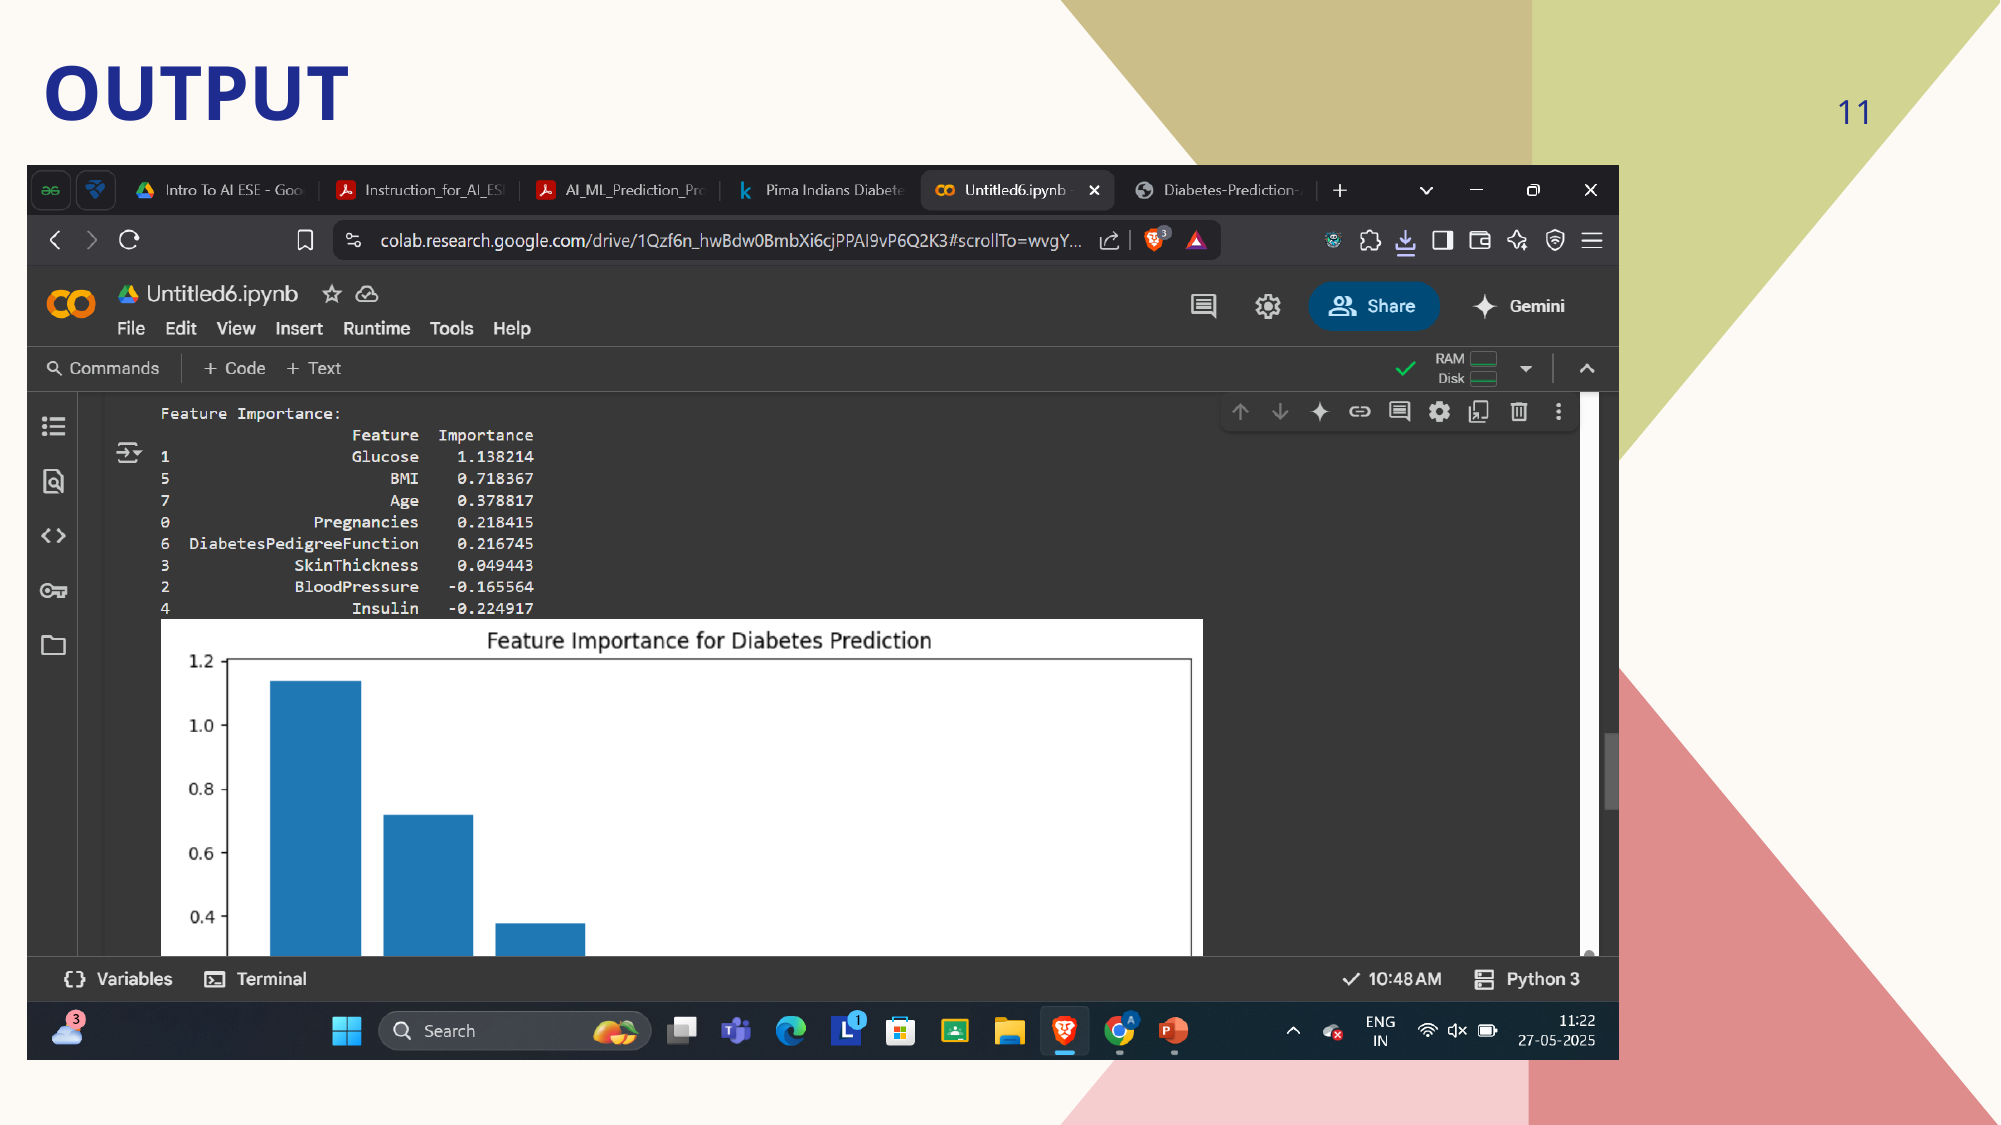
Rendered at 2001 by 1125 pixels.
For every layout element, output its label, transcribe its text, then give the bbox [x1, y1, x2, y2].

title OUTPUT [27, 23, 1108, 136]
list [27, 165, 1619, 1061]
slide_number 11 [1699, 75, 1875, 153]
